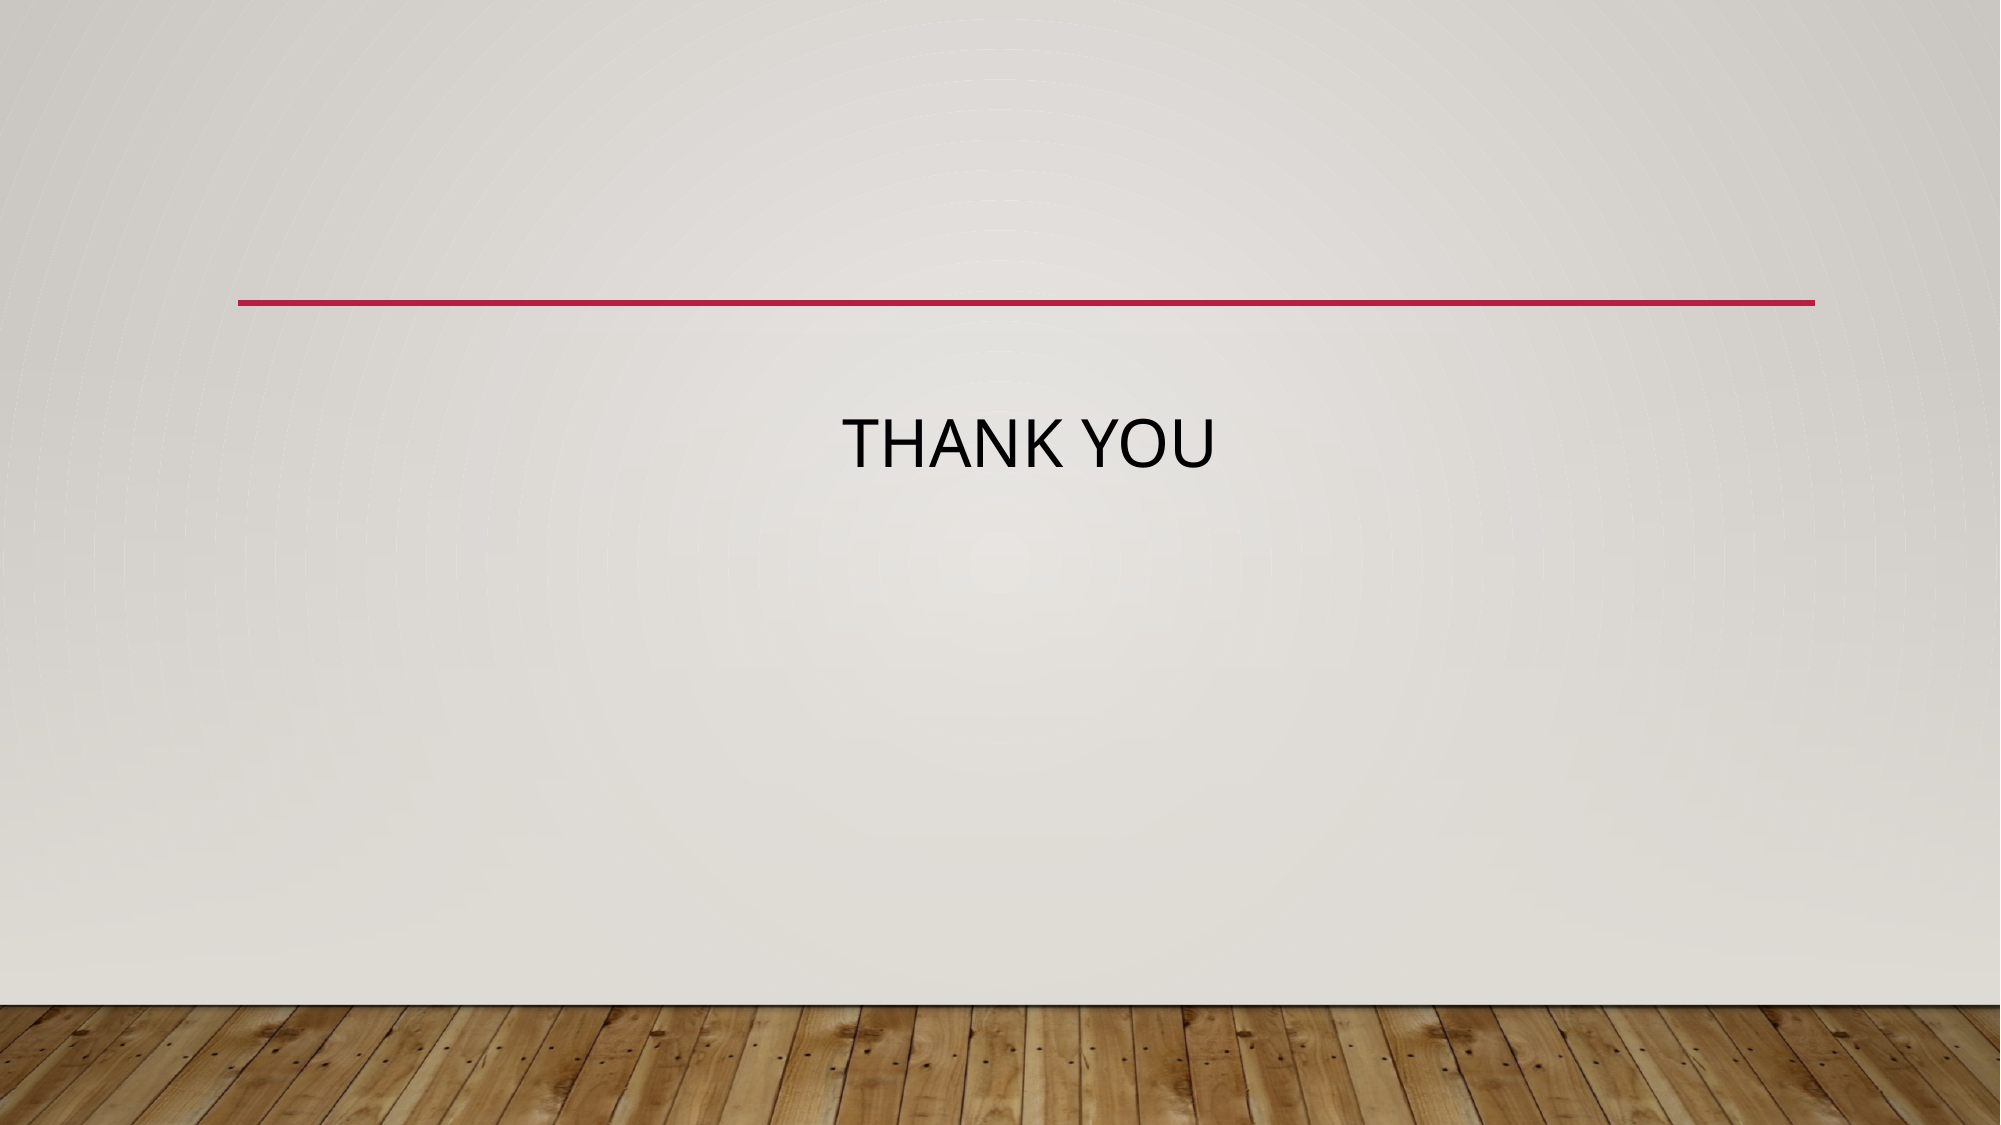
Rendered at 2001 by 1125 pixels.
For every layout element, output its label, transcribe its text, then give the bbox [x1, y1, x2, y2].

title Thank you [243, 402, 1819, 575]
picture [0, 1005, 2000, 1125]
